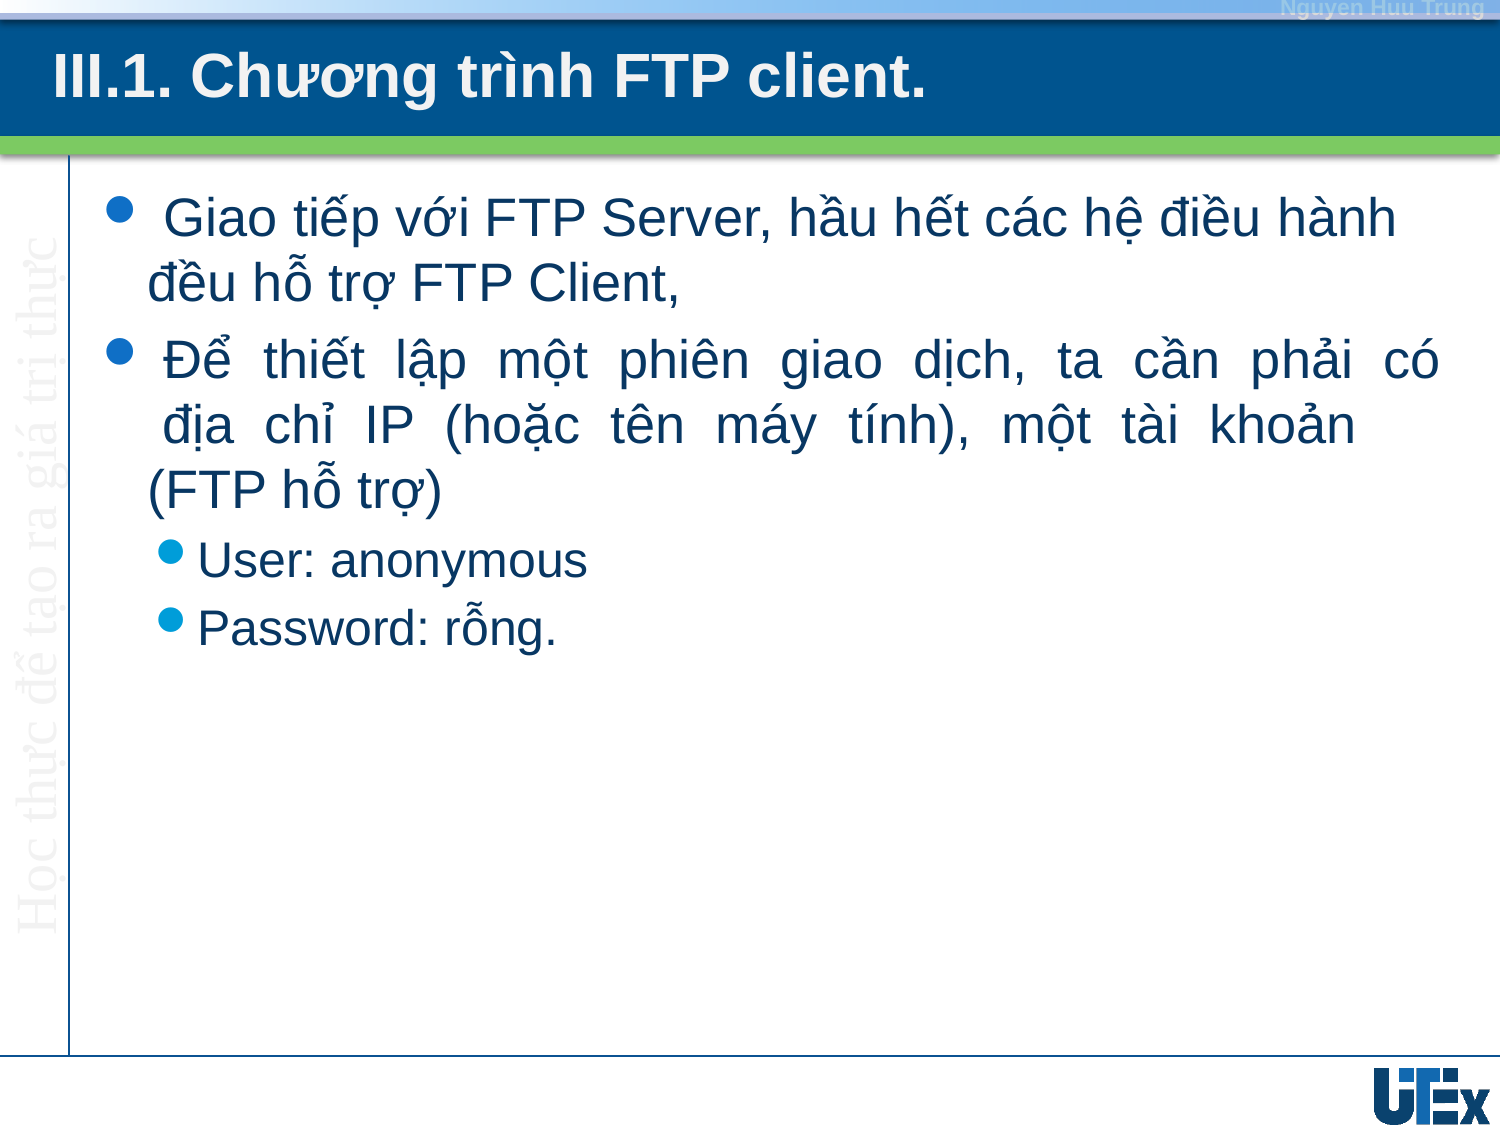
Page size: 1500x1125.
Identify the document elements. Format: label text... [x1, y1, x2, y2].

picture [1374, 1068, 1490, 1125]
list Giao tiếp với FTP Server, hầu hết các hệ điều hành đều hỗ trợ FTP Client, Để thiết lập một phiên giao dịch, ta cần phải có địa chỉ IP (hoặc tên máy tính), một tài khoản (FTP hỗ trợ) User: anonymous Password: rỗng. [87, 174, 1463, 1038]
title III.1. Chương trình FTP client. [37, 24, 1476, 126]
